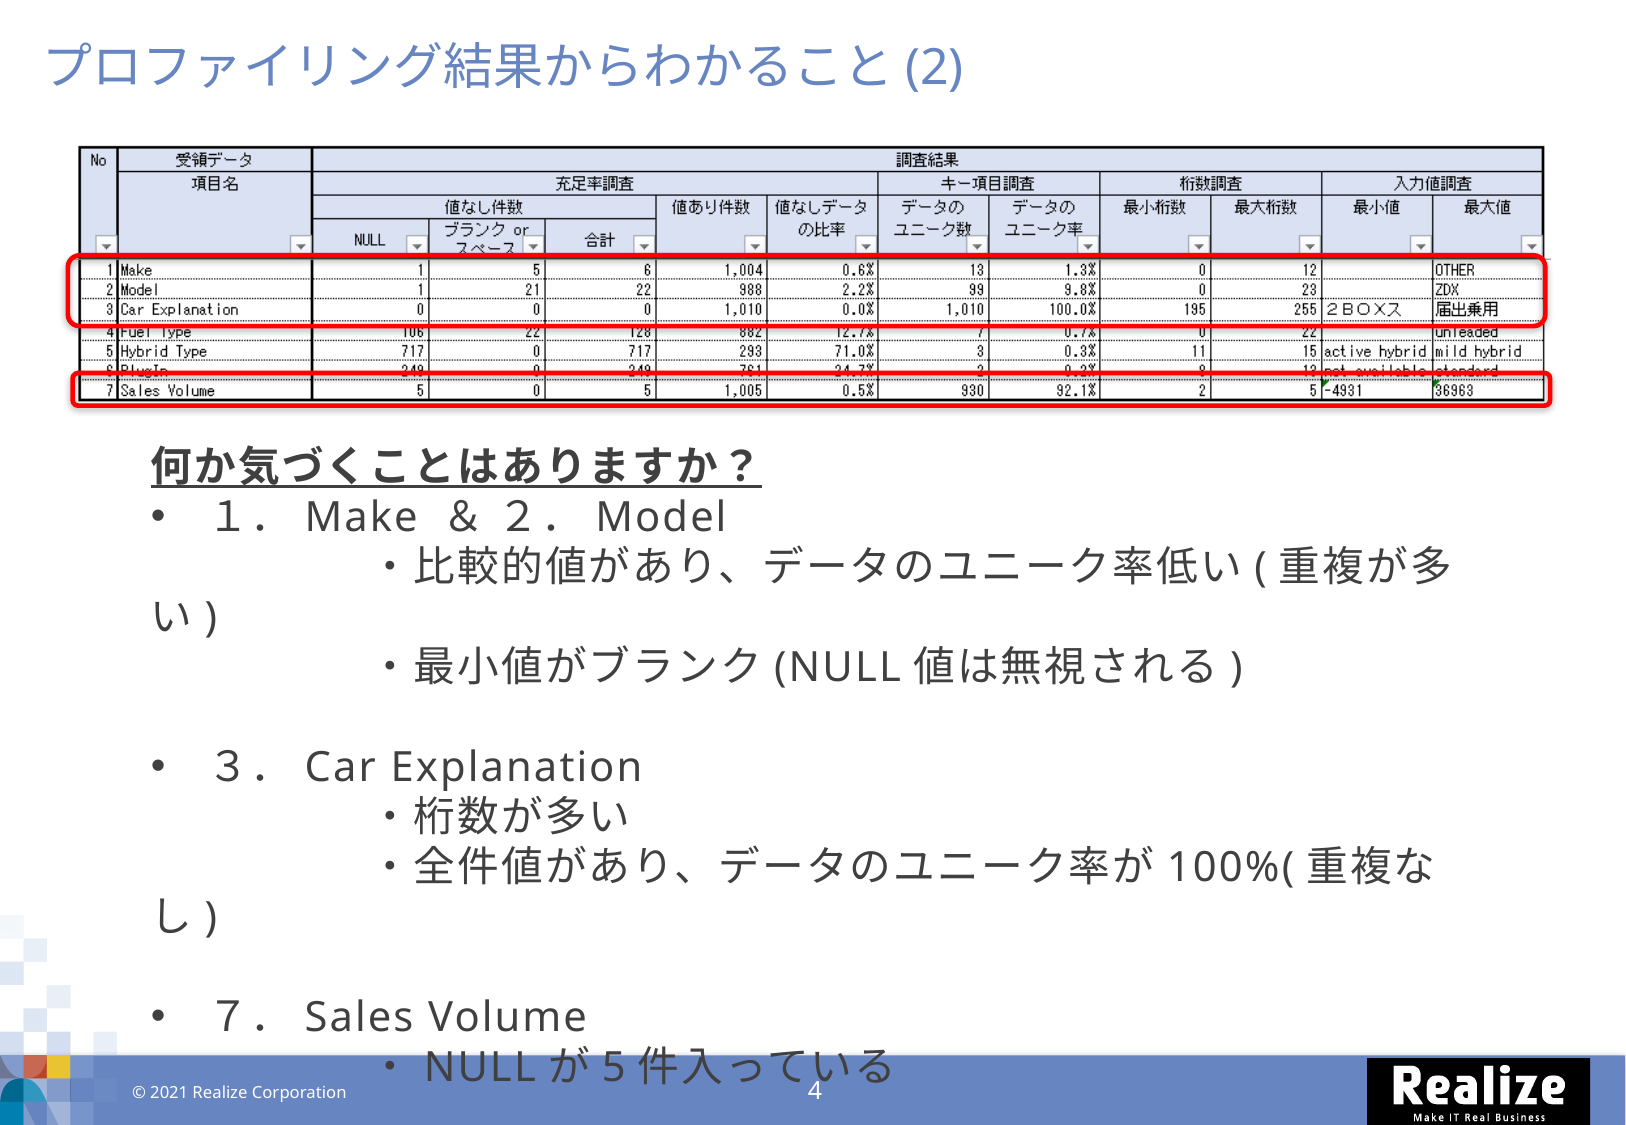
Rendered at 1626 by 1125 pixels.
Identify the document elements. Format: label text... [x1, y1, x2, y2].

picture [1367, 1058, 1591, 1125]
list プロファイリング結果からわかること(2) [28, 0, 1599, 119]
picture [0, 915, 117, 1125]
list 何か気づくことはありますか？ １．Make ＆ ２．Model ・比較的値があり、データのユニーク率低い(重複が多い) ・最小値がブランク(NULL値は無視される) ３．Car Explanation ・桁数が多い ・全件値があり、データのユニーク率が100%(重複なし) ７．Sales Volume ・NULLが5件入っている [136, 432, 1491, 1024]
picture [72, 136, 1551, 408]
